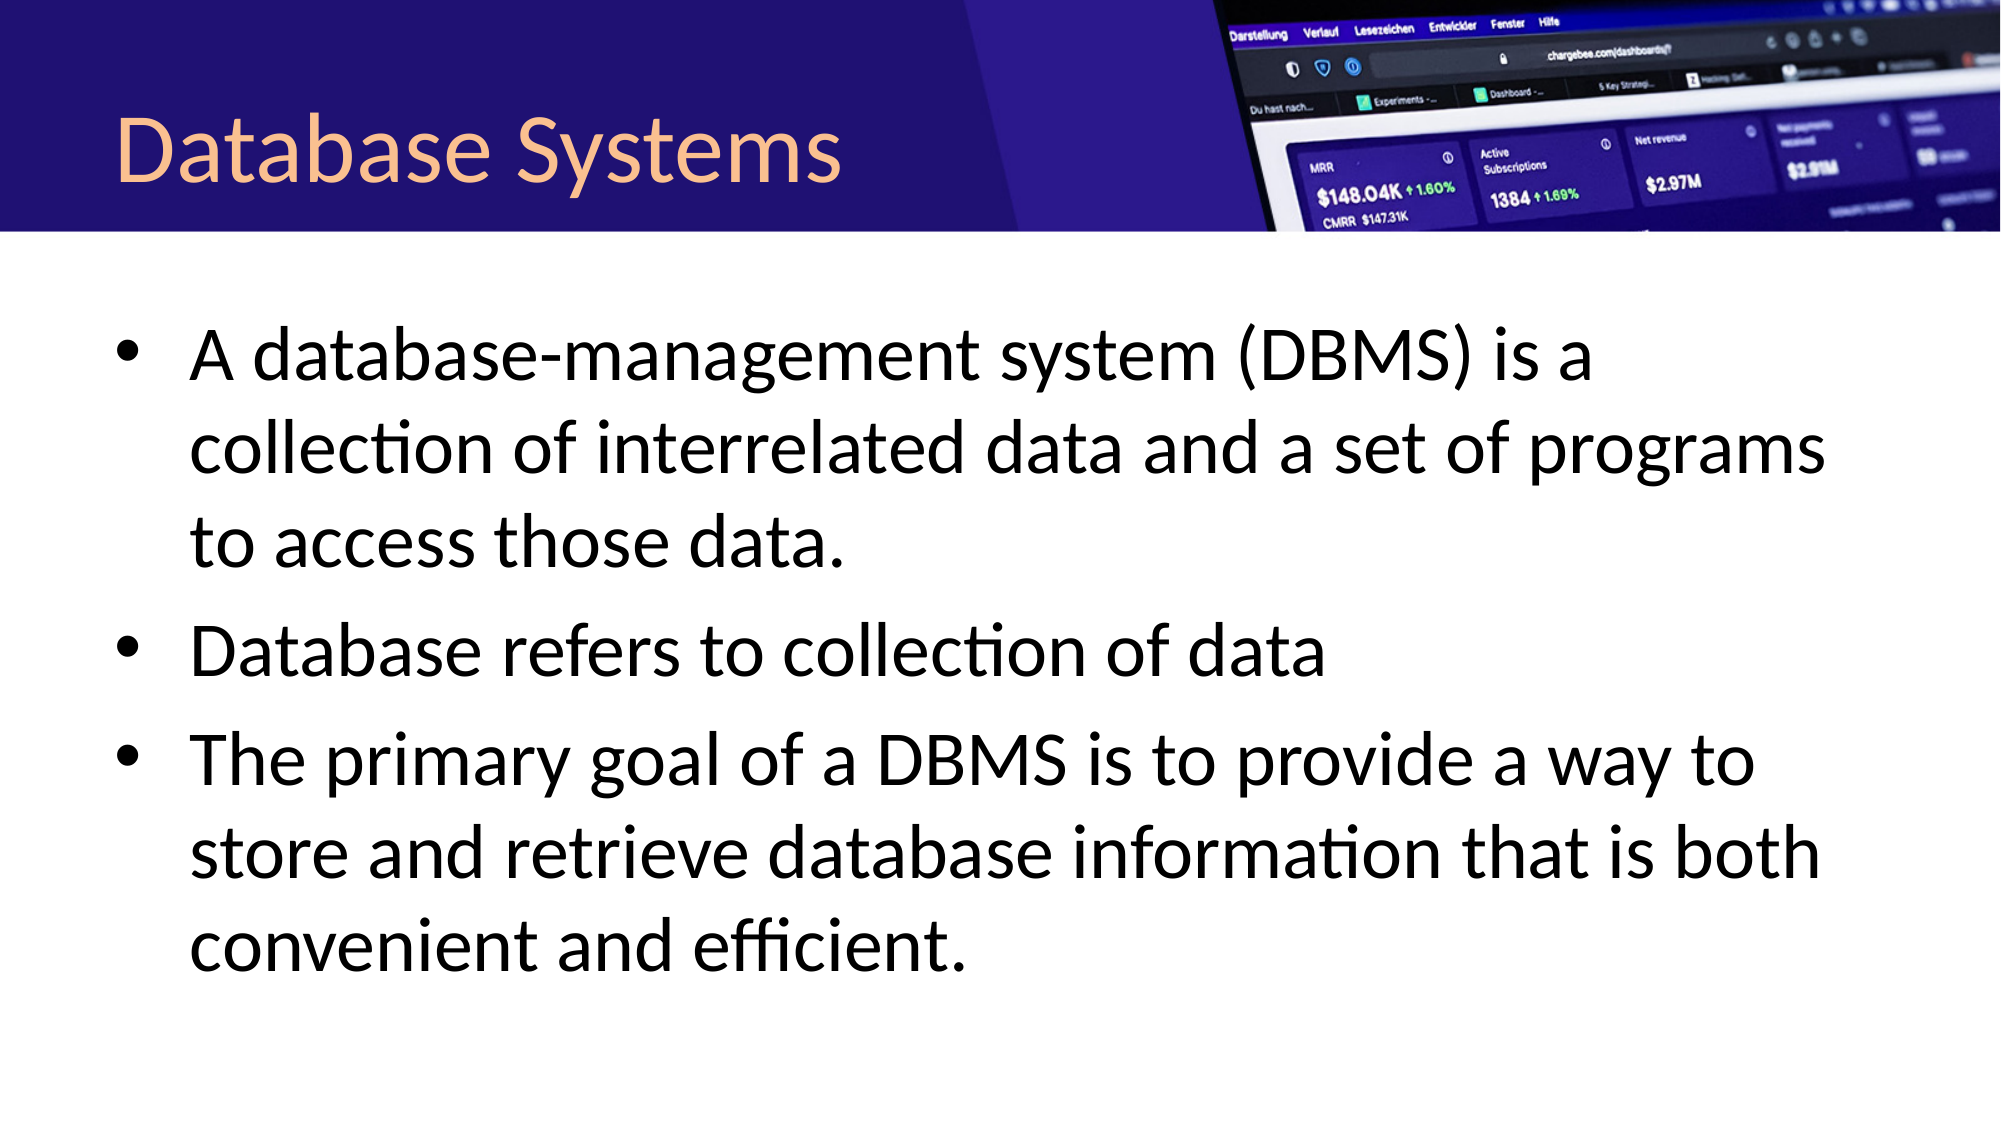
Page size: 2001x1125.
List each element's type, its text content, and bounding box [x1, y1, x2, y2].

title Database Systems [99, 22, 1913, 262]
picture [0, 0, 2001, 1125]
list A database-management system (DBMS) is a collection of interrelated data and a set of programs to access those data. Database refers to collection of data The primary goal of a DBMS is to provide a way to store and retrieve database information that is both convenient and efficient. [99, 295, 1913, 1034]
